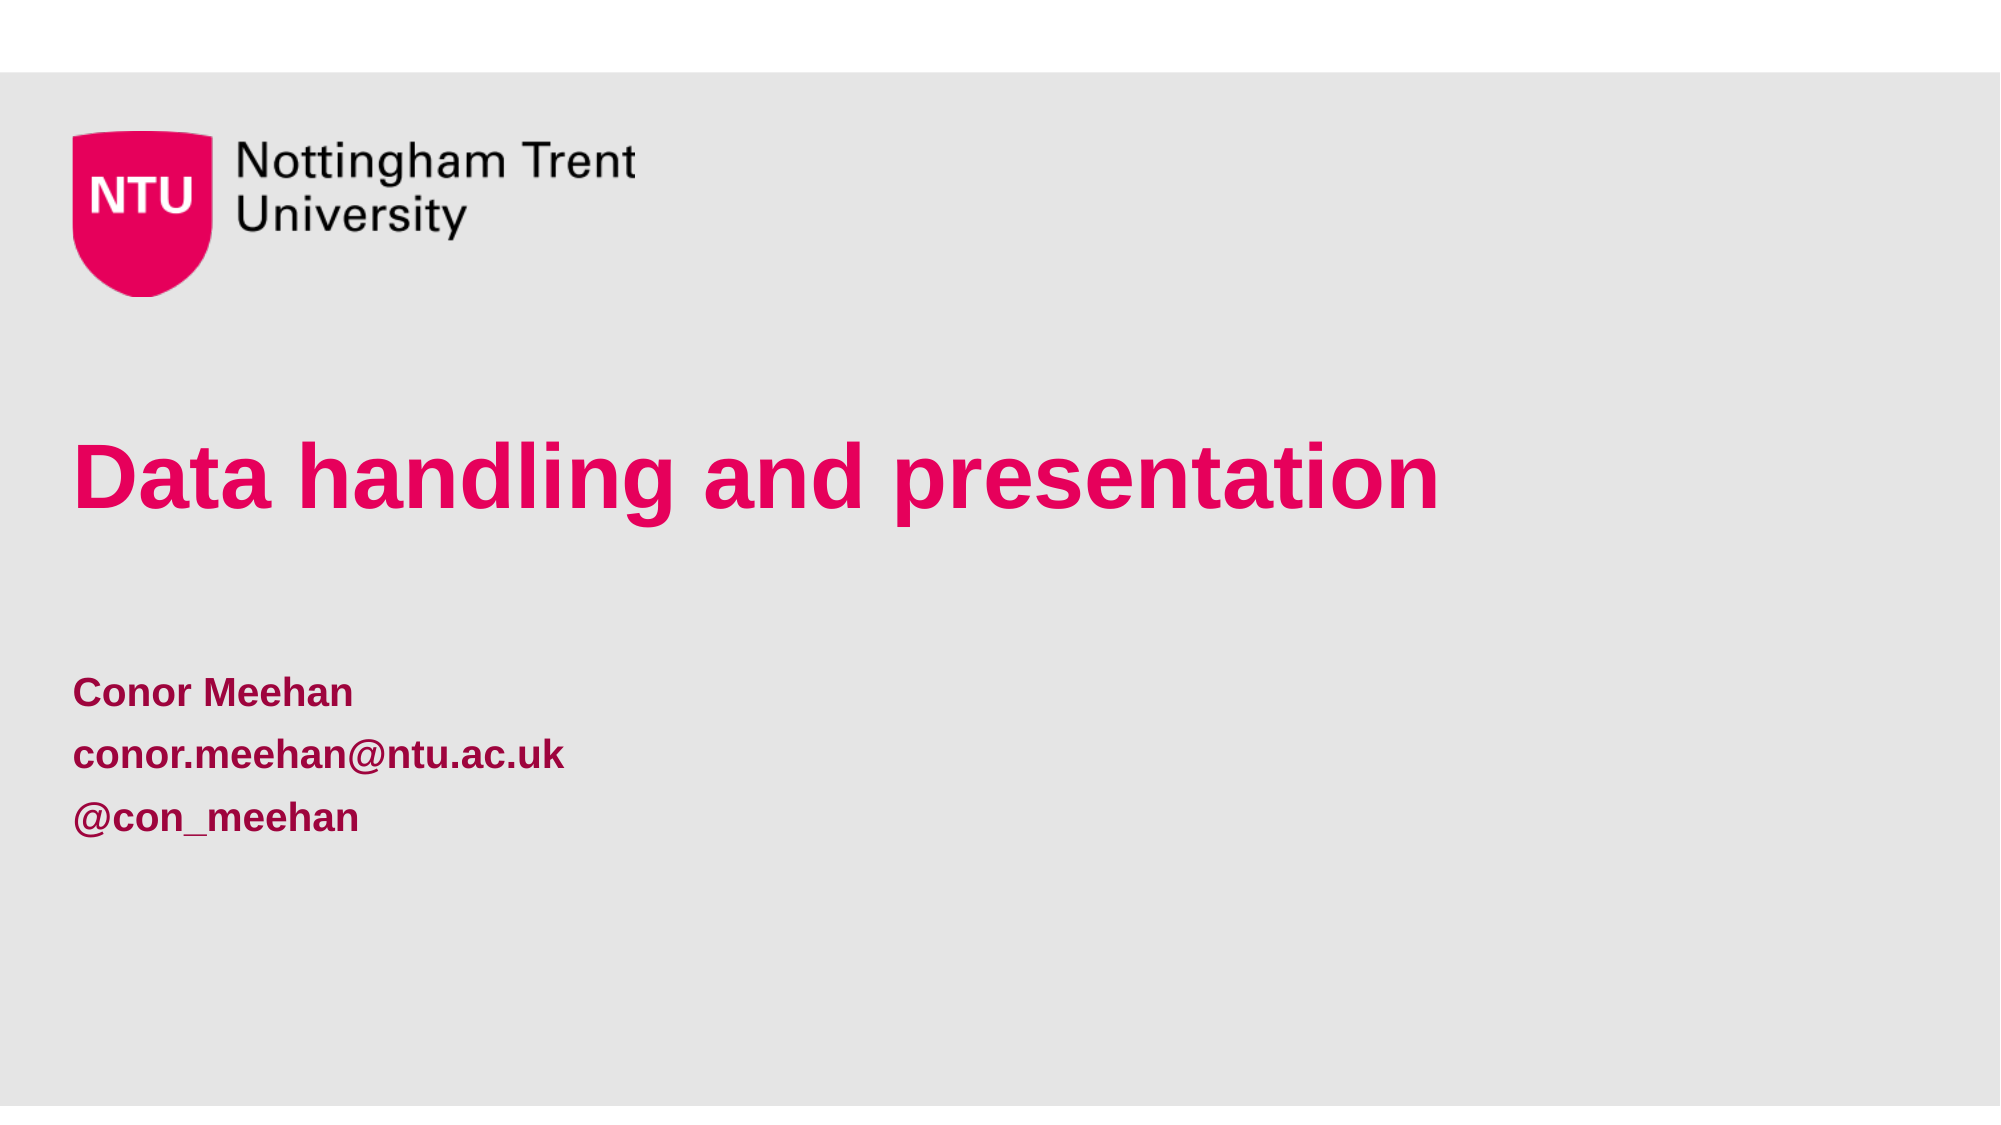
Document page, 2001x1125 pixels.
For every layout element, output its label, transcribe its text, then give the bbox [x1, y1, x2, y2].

subtitle Conor Meehan conor.meehan@ntu.ac.uk @con_meehan [72, 658, 1928, 849]
title Data handling and presentation [72, 326, 1928, 535]
